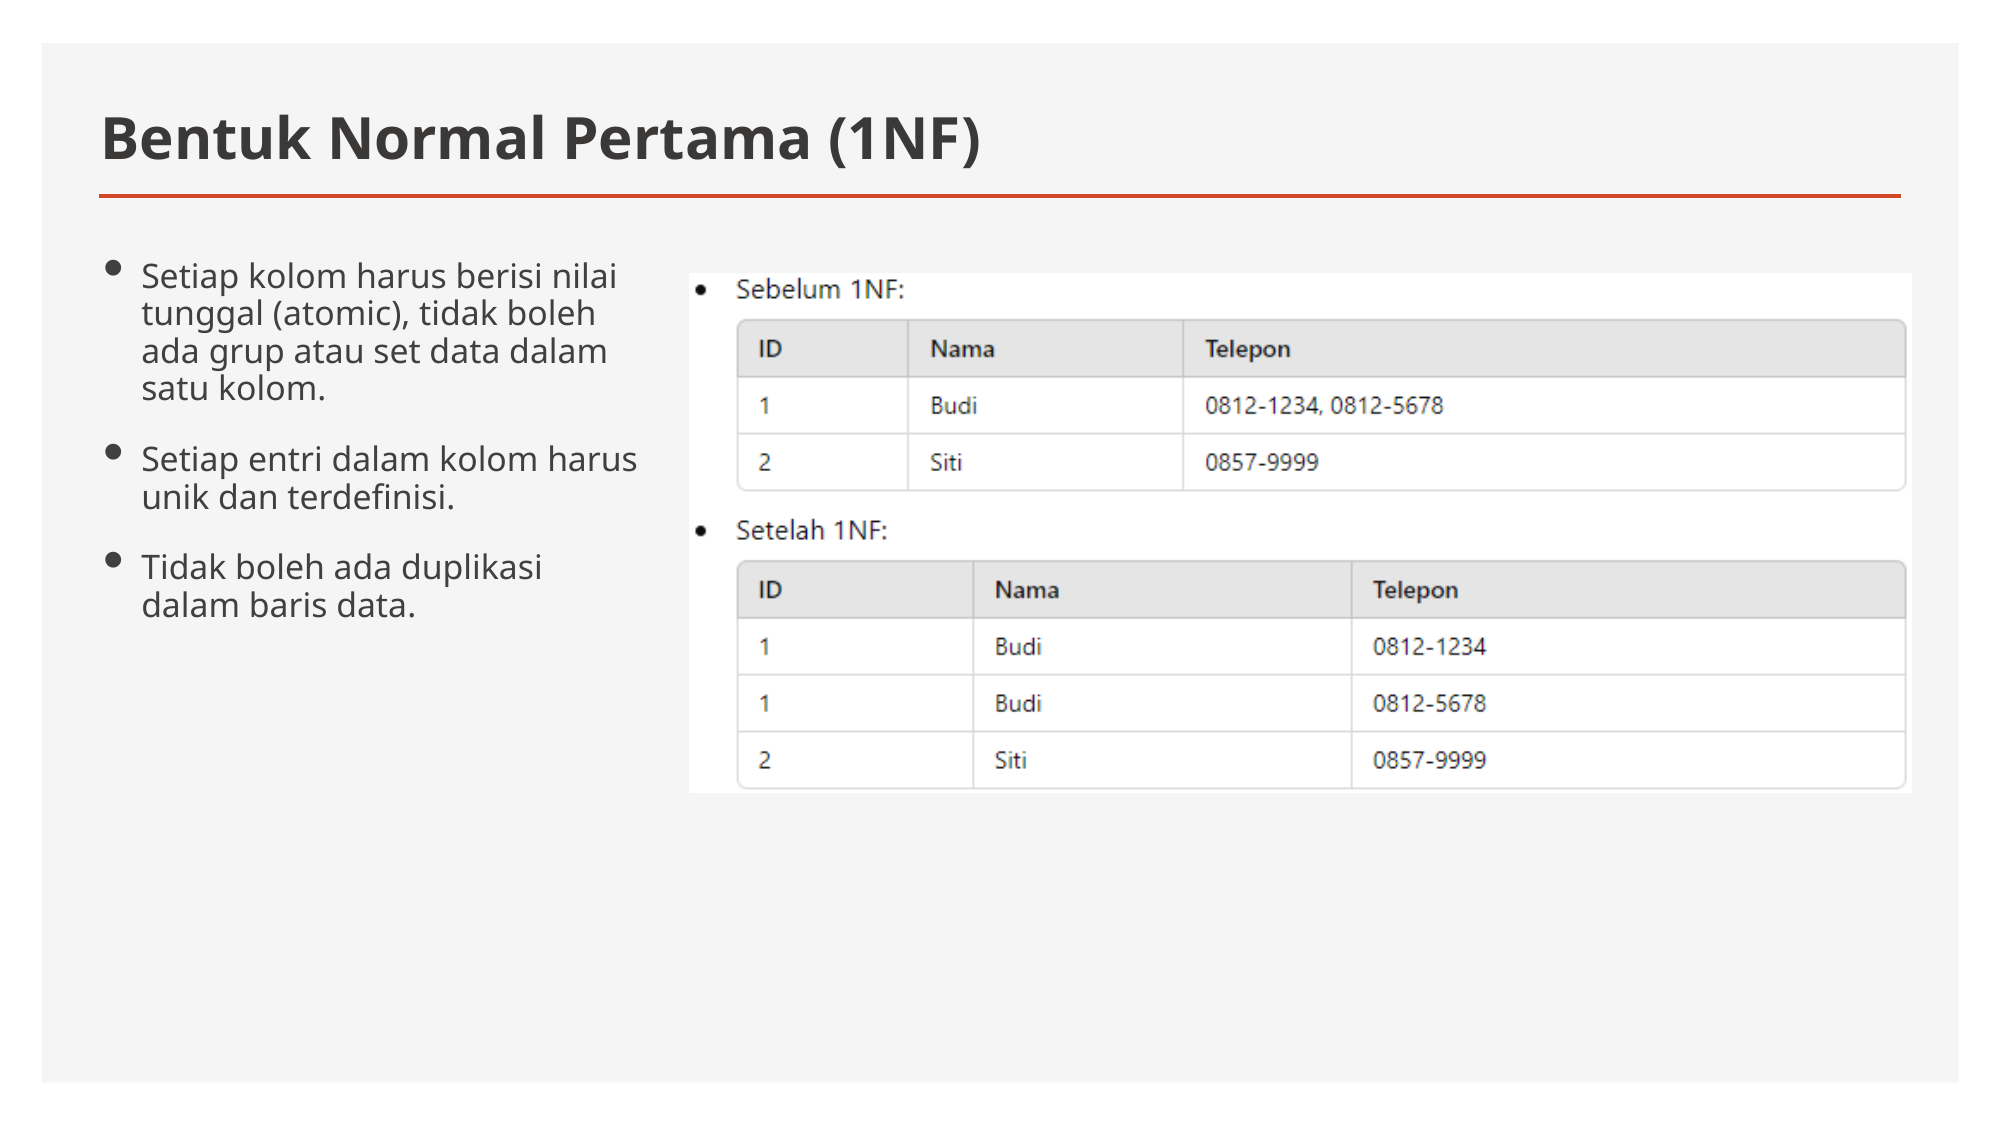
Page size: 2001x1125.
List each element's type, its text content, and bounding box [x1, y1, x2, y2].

picture [689, 273, 1912, 793]
text_box Setiap kolom harus berisi nilai tunggal (atomic), tidak boleh ada grup atau set data dalam satu kolom. Setiap entri dalam kolom harus unik dan terdefinisi. Tidak boleh ada duplikasi dalam baris data. [88, 250, 657, 886]
title Bentuk Normal Pertama (1NF) [85, 73, 1214, 179]
